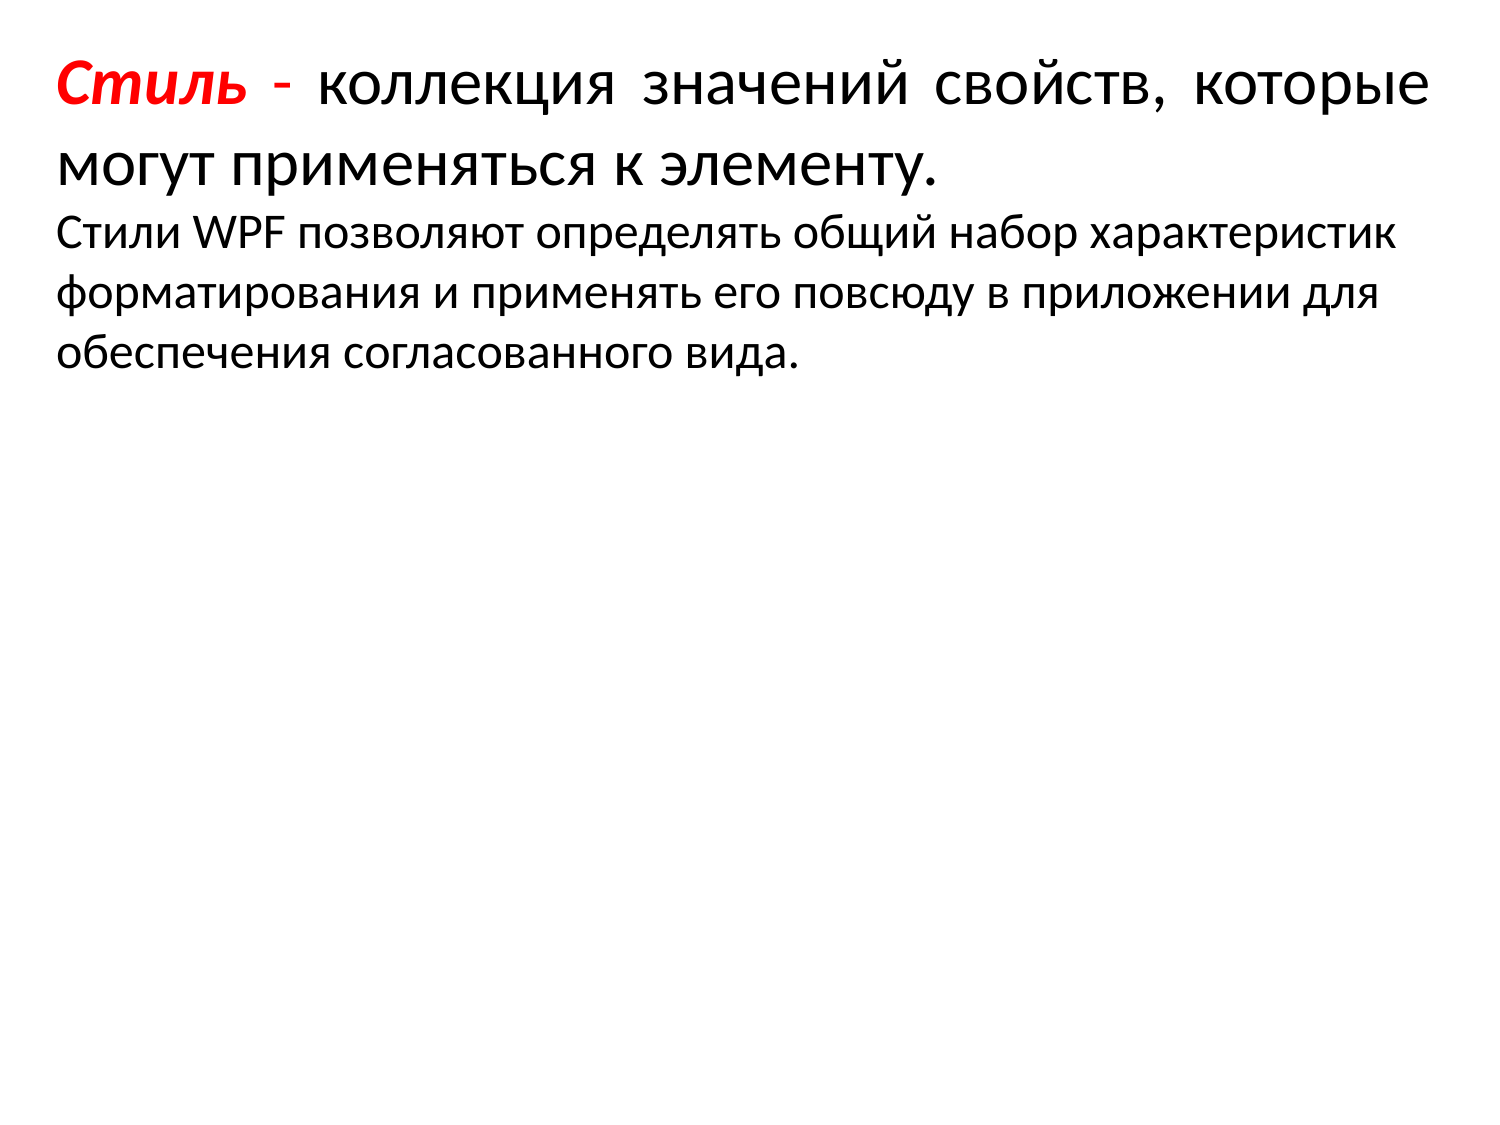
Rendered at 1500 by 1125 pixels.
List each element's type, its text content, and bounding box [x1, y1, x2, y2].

text_box Стиль - коллекция значений свойств, которые могут применяться к элементу. Стили WPF позволяют определять общий набор характеристик форматирования и применять его повсюду в приложении для обеспечения согласованного вида. [41, 30, 1447, 386]
